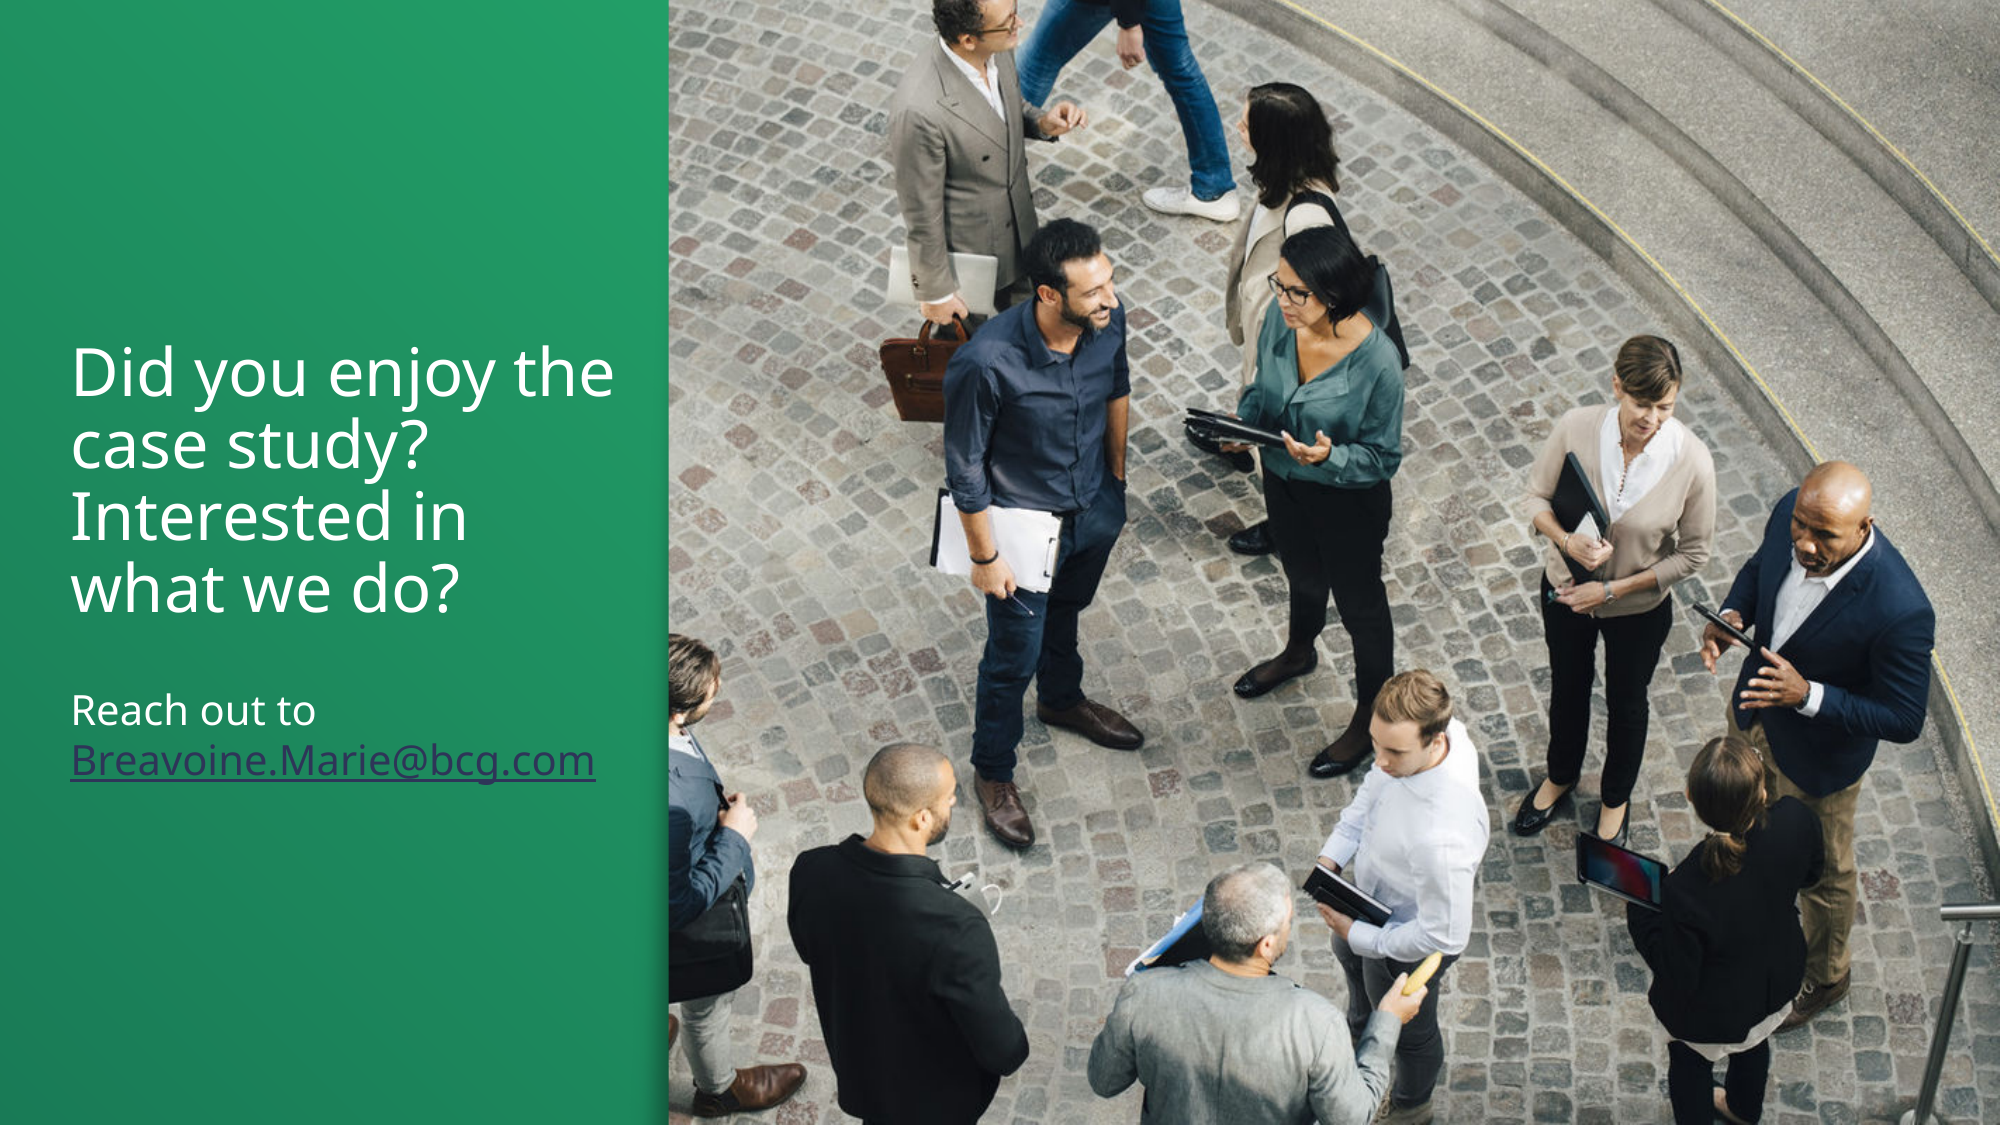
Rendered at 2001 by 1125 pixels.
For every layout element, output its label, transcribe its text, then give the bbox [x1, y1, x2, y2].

picture [602, 0, 2000, 1125]
title Did you enjoy the case study? Interested in what we do? Reach out to Breavoine.Marie@bcg.com [70, 439, 629, 686]
